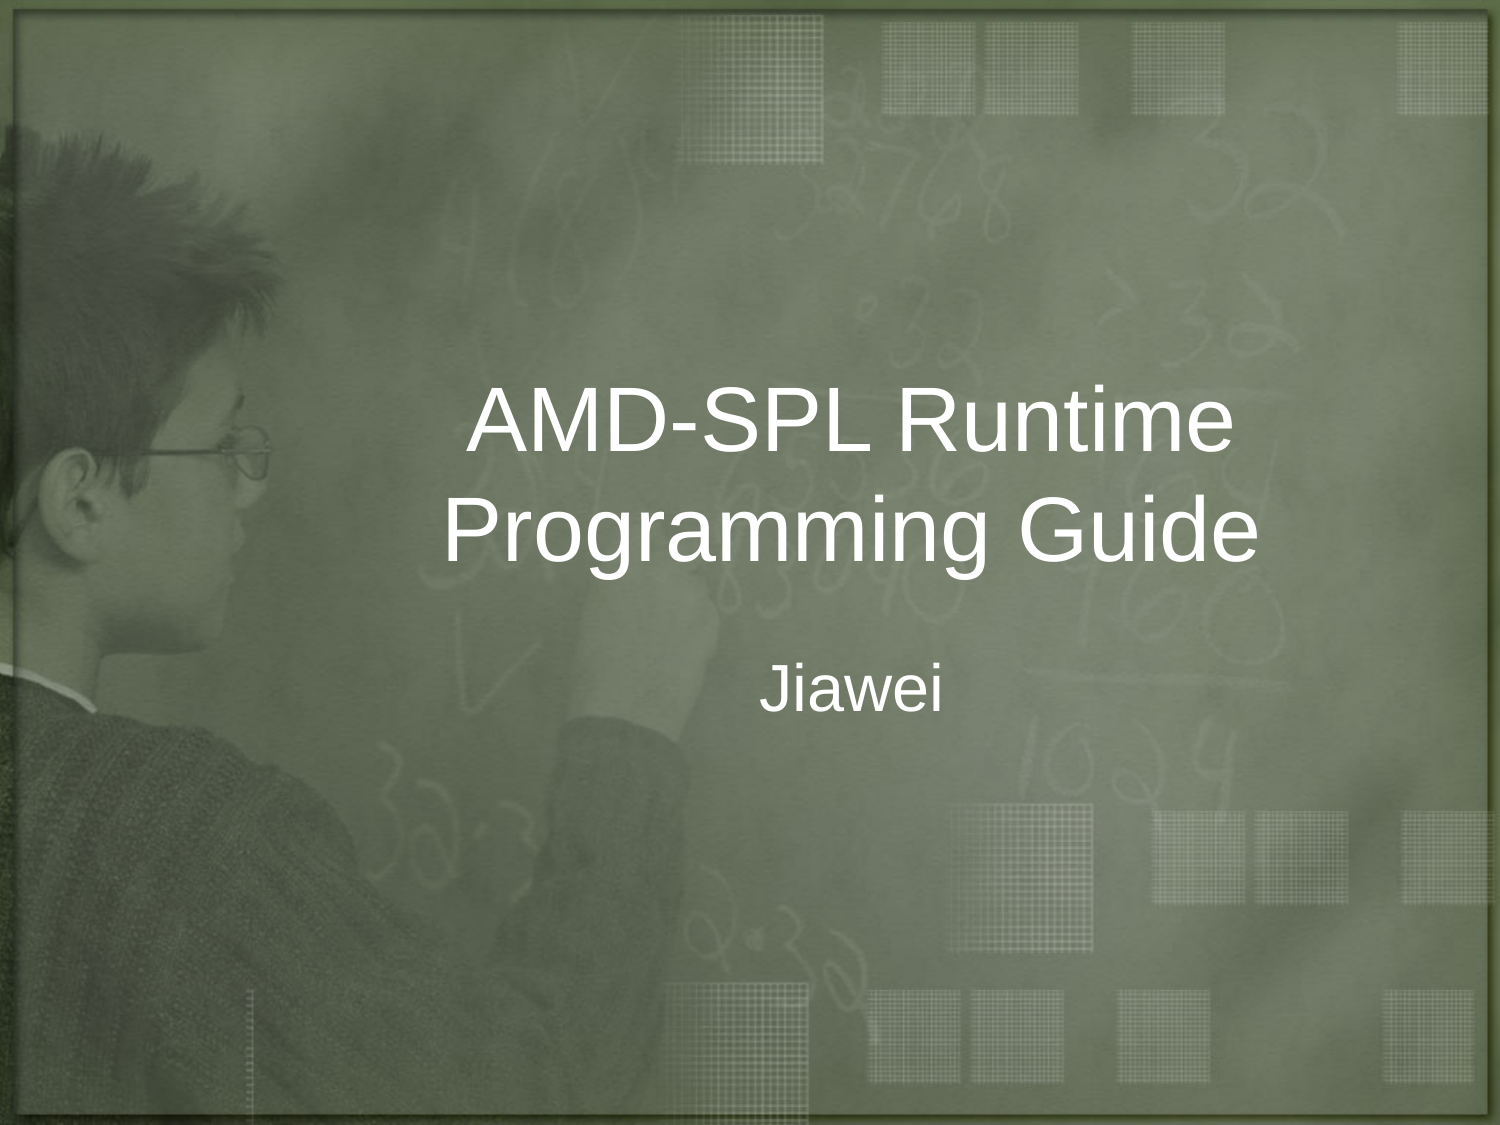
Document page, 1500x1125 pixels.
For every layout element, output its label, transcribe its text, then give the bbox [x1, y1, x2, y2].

picture [0, 0, 1500, 1125]
subtitle Jiawei [326, 637, 1378, 926]
title AMD-SPL Runtime Programming Guide [214, 349, 1490, 591]
